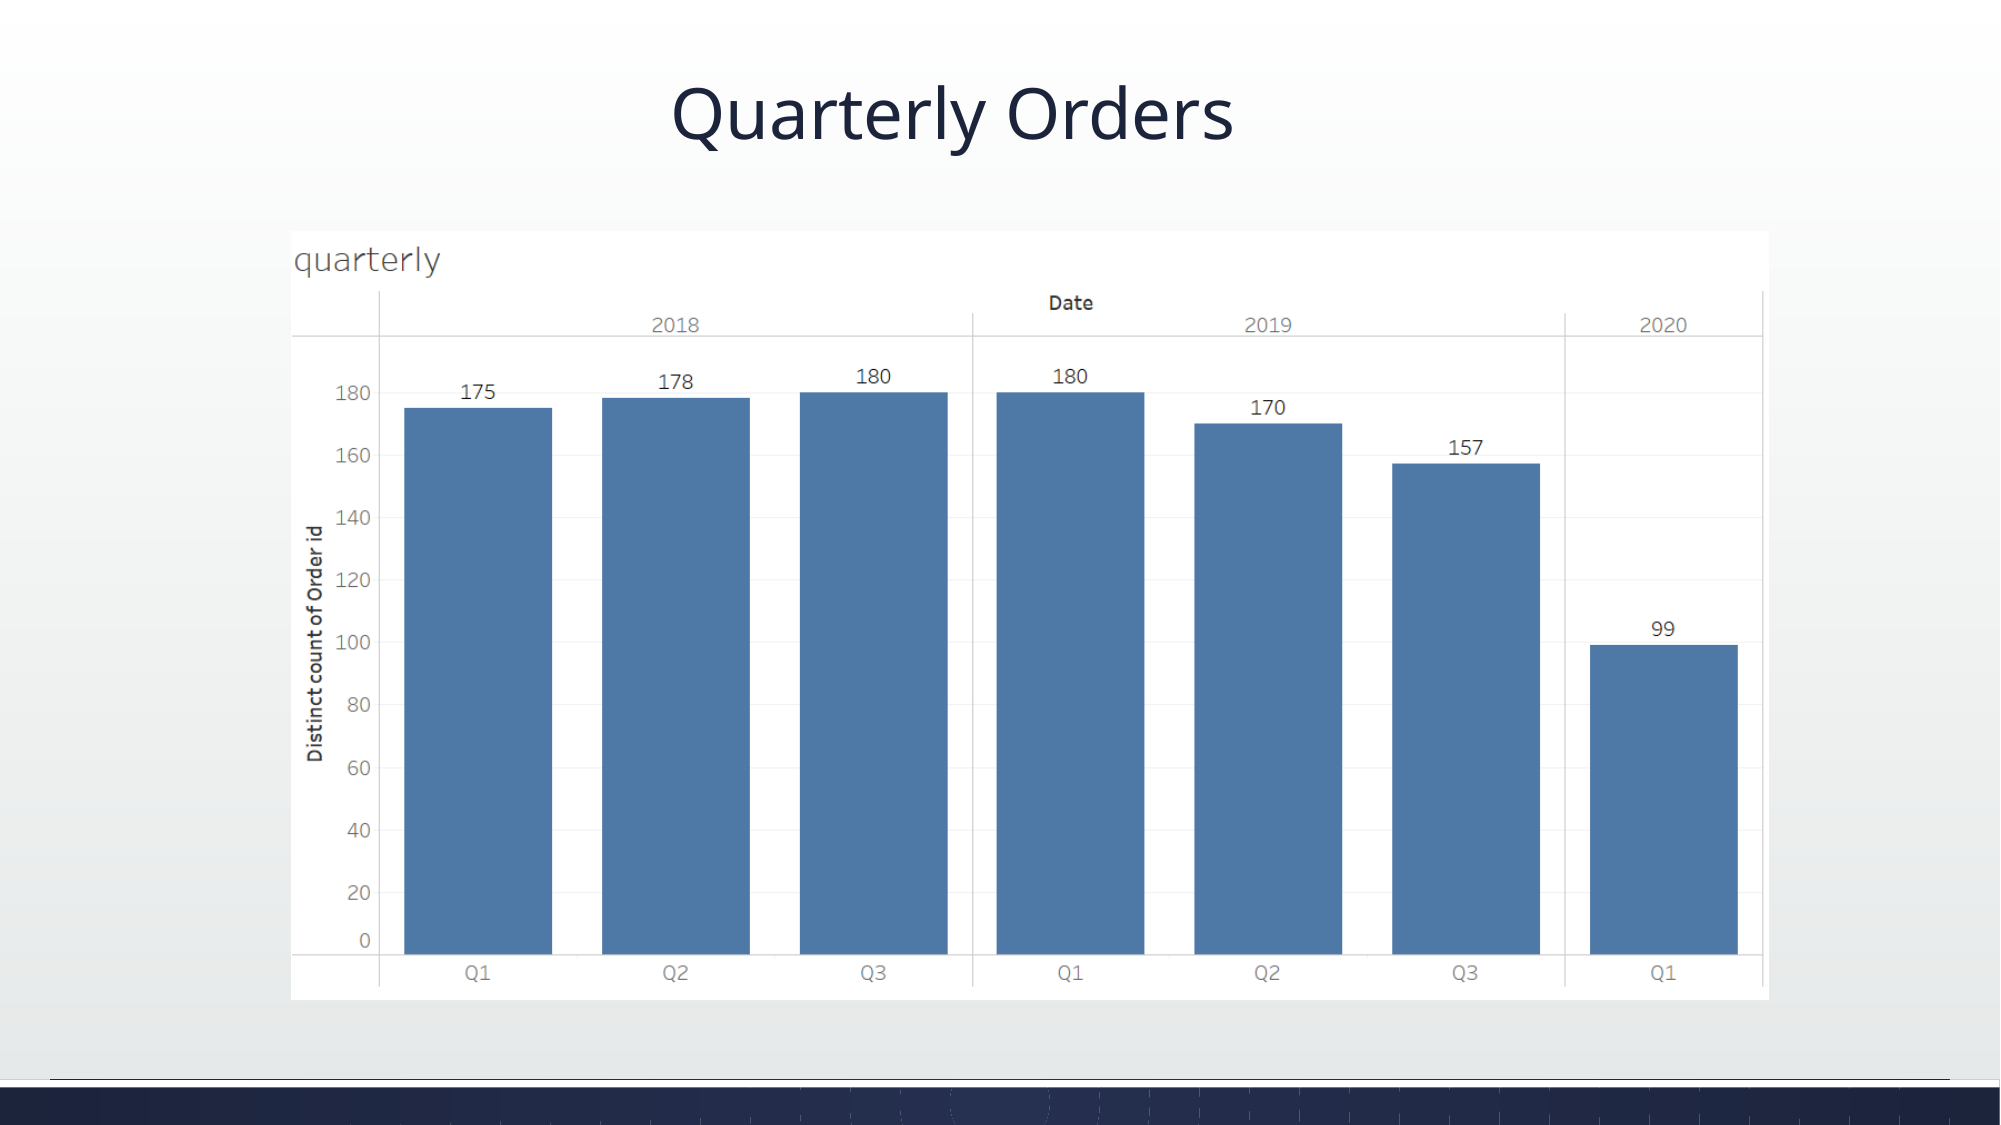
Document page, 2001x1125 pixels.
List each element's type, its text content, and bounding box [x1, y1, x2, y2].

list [291, 231, 1769, 1000]
title Quarterly Orders [173, 0, 1734, 163]
